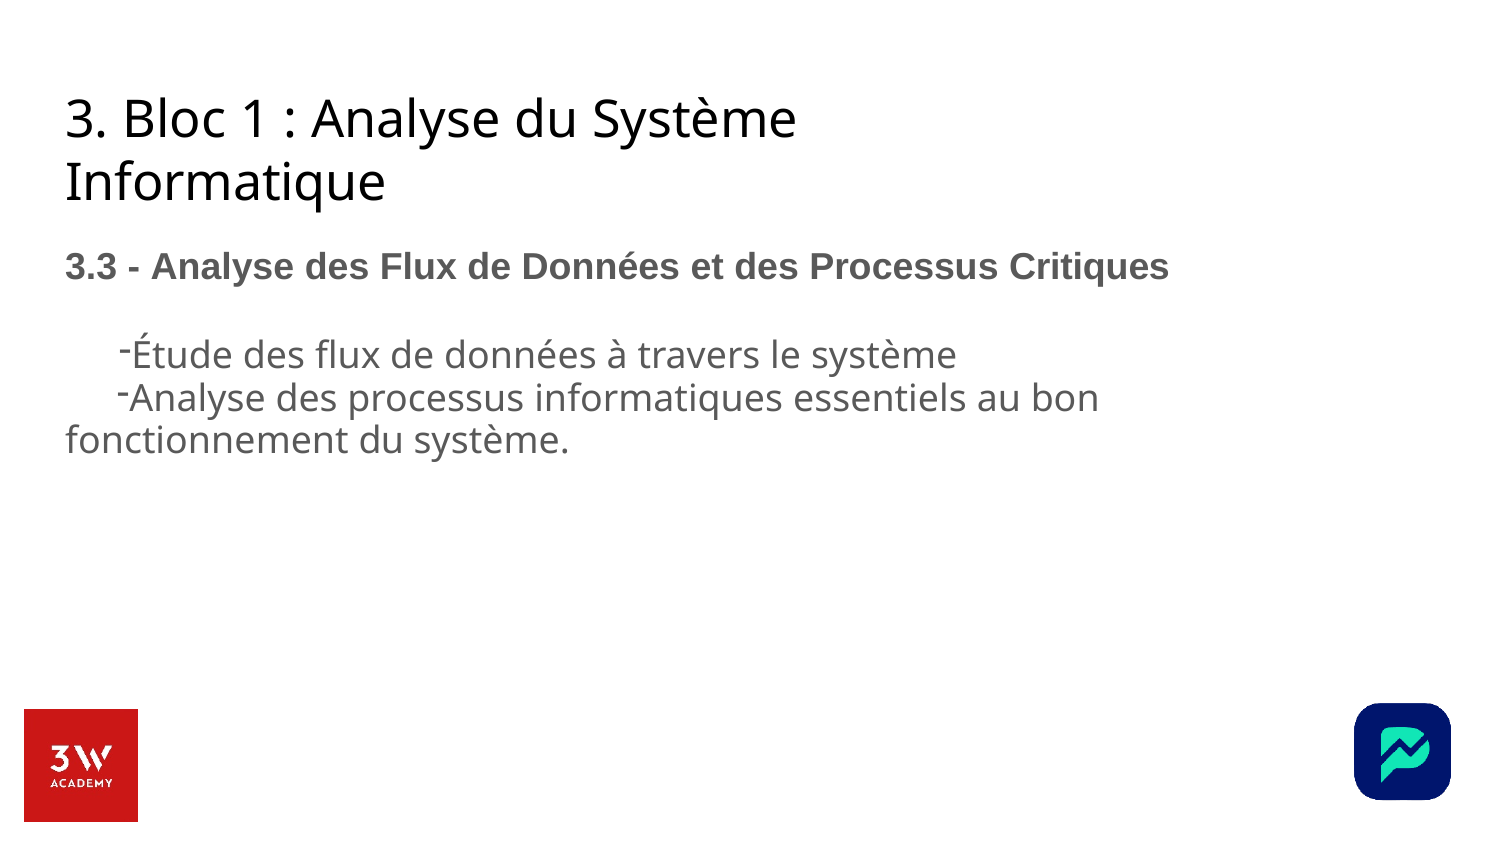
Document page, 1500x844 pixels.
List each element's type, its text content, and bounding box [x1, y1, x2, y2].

picture [24, 709, 138, 823]
picture [1327, 675, 1476, 823]
text_box 3.3 - Analyse des Flux de Données et des Processus Critiques Étude des flux de données à travers le système Analyse des processus informatiques essentiels au bon fonctionnement du système. [63, 240, 1380, 462]
title 3. Bloc 1 : Analyse du Système Informatique [63, 82, 1097, 227]
